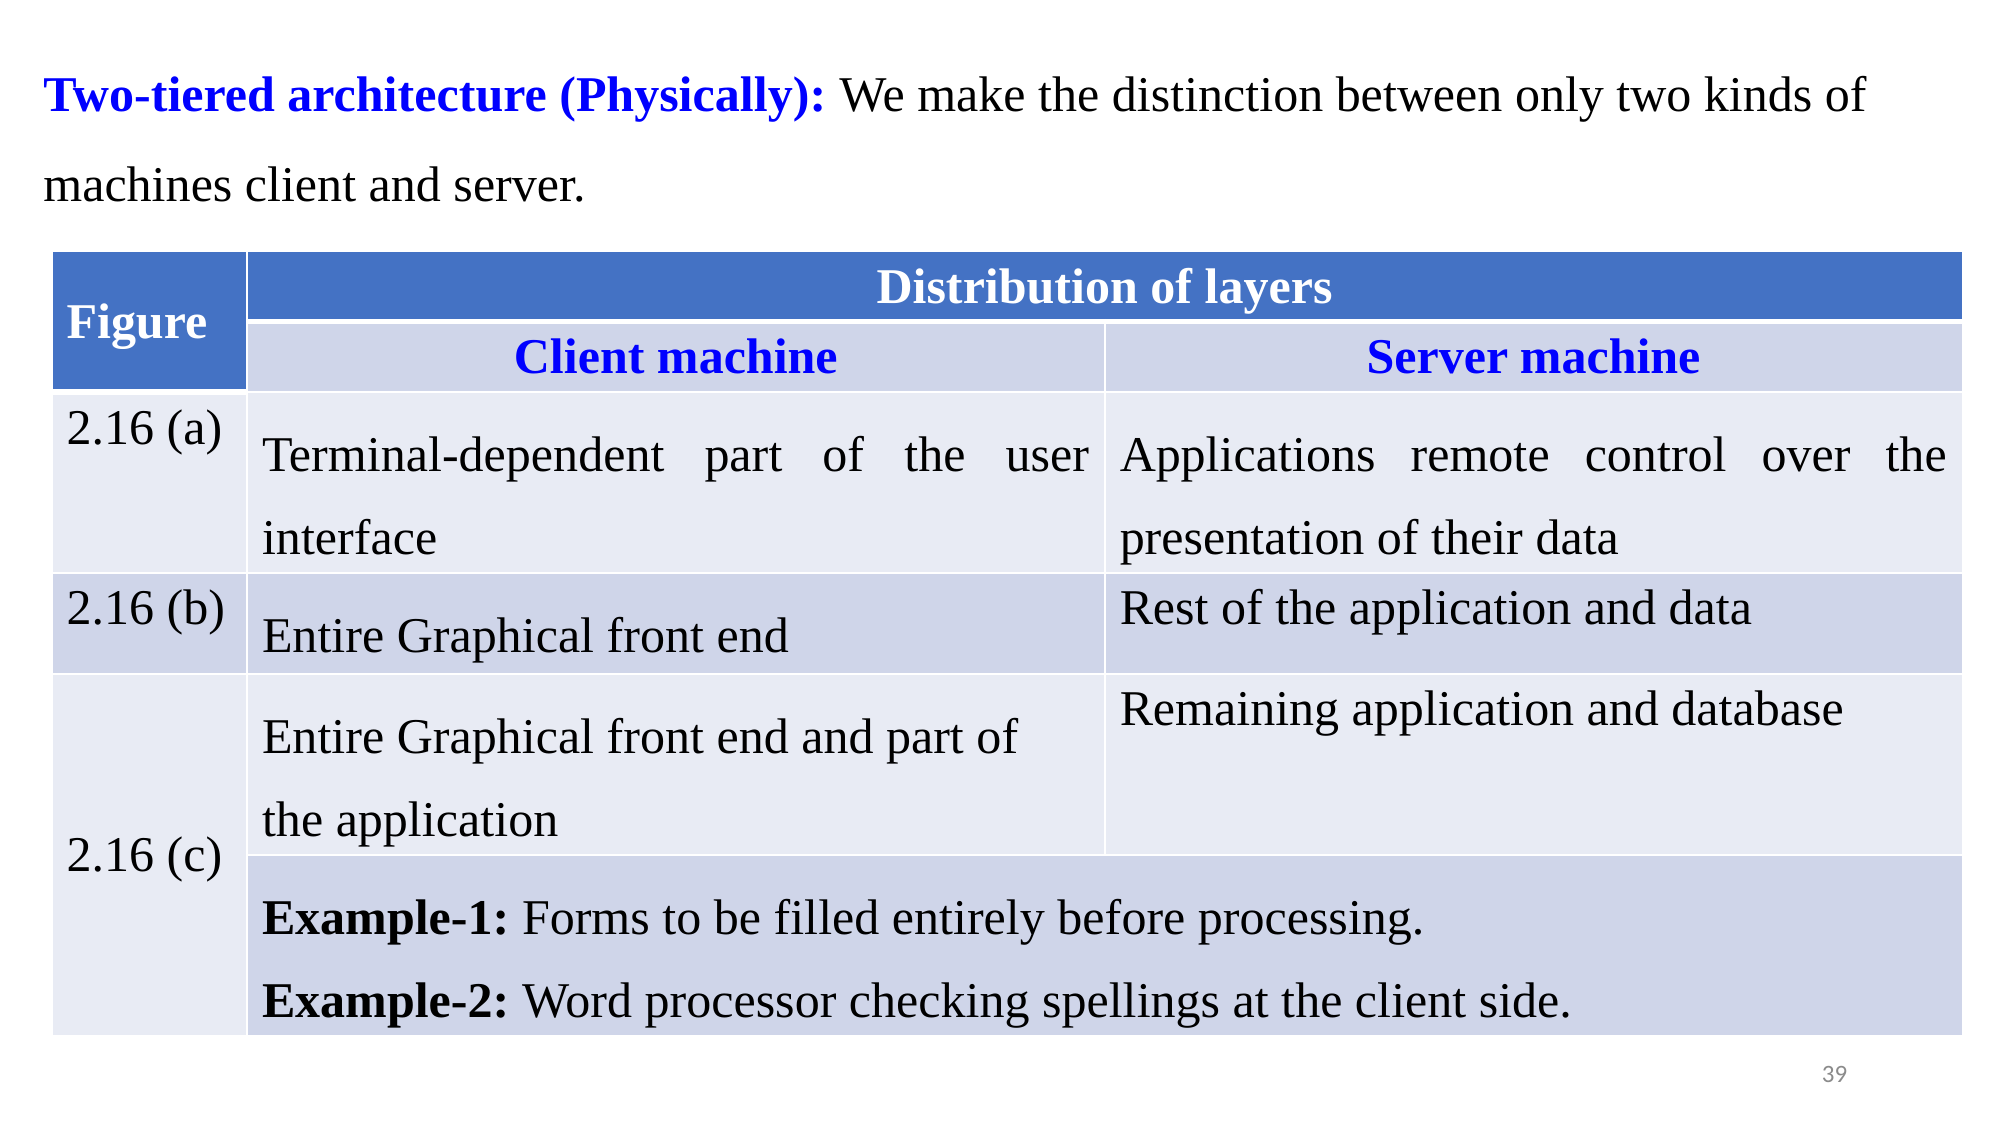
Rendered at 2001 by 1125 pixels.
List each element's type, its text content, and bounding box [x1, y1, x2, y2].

table_header Distribution of layers [248, 252, 1962, 319]
table_cell Applications remote control over the presentation of their data [1106, 393, 1962, 572]
table_cell Entire Graphical front end and part of the application [248, 675, 1104, 854]
table_cell 2.16 (b) [53, 574, 246, 673]
table_cell Entire Graphical front end [248, 574, 1104, 673]
table_cell Client machine [248, 324, 1104, 391]
table_cell Rest of the application and data [1106, 574, 1962, 673]
table_cell Server machine [1106, 324, 1962, 391]
table_cell Terminal-dependent part of the user interface [248, 393, 1104, 572]
table_cell 2.16 (a) [53, 395, 246, 572]
table_cell 2.16 (c) [53, 675, 246, 1035]
text_box Two-tiered architecture (Physically): We make the distinction between only two kinds of machines client and server. [28, 23, 1963, 1107]
slide_number 39 [1412, 1042, 1863, 1103]
table_cell Remaining application and database [1106, 675, 1962, 854]
table_cell Example-1: Forms to be filled entirely before processing. Example-2: Word processor checking spellings at the client side. [248, 856, 1962, 1035]
table_header Figure [53, 252, 246, 389]
